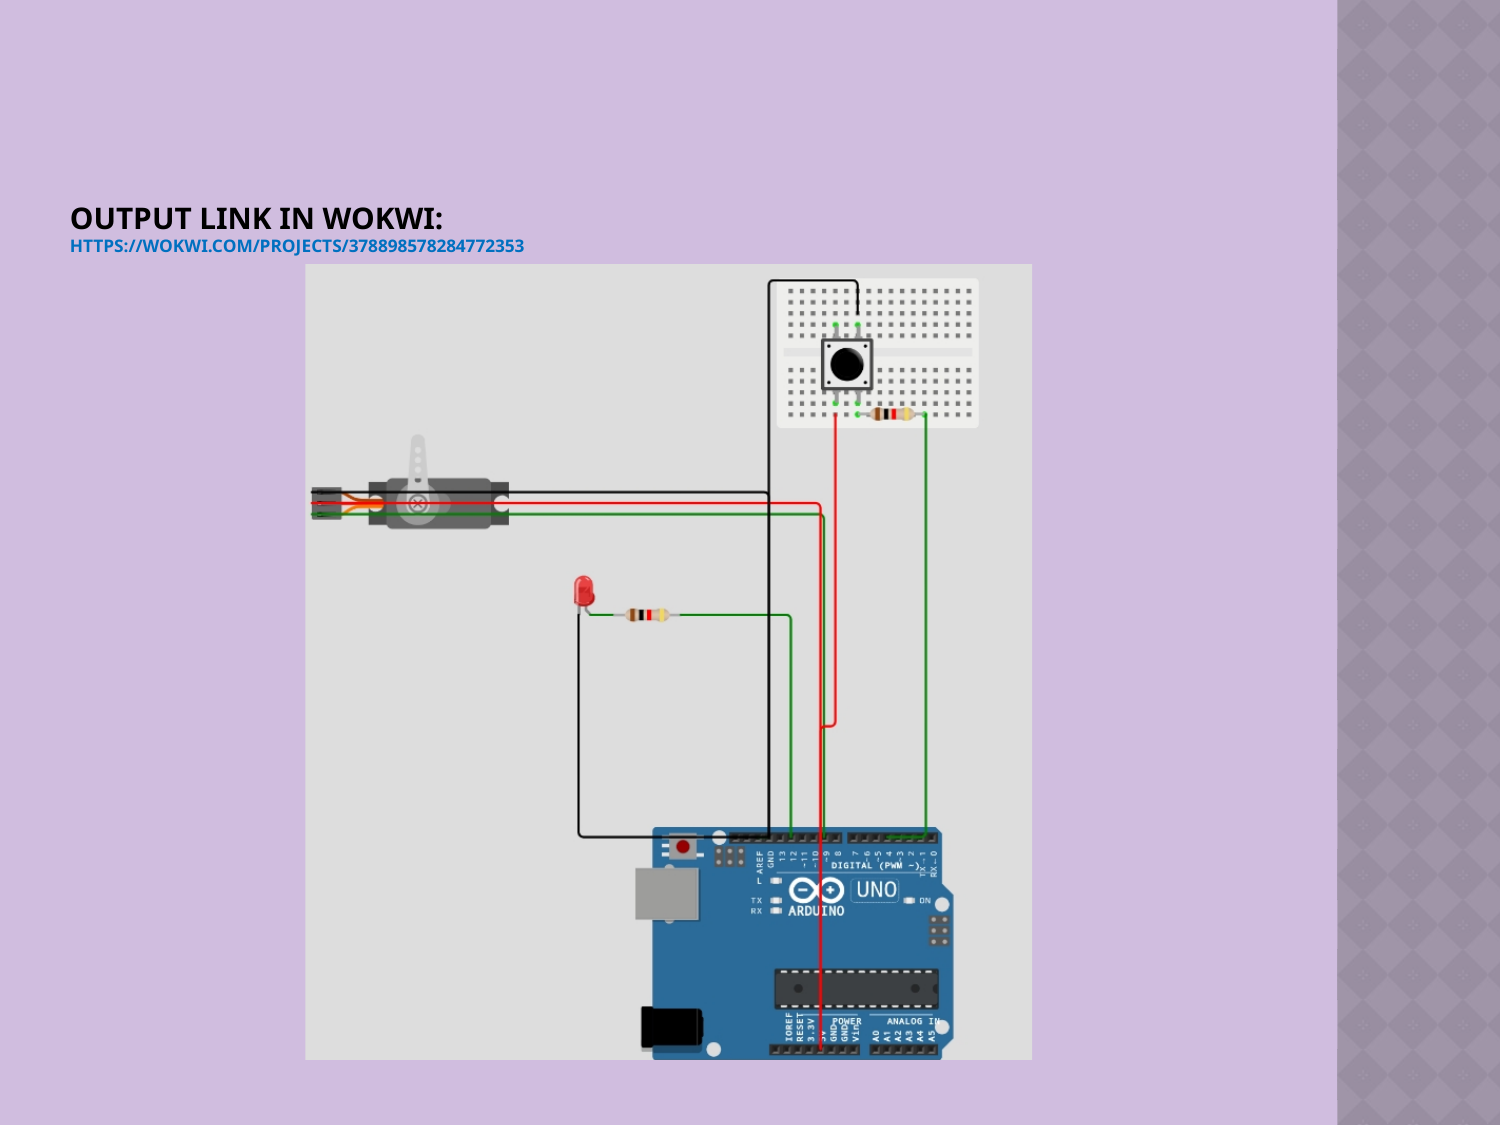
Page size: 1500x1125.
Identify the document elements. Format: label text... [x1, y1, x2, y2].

title OUTPUT LINK in WOKWI: https://wokwi.com/projects/378898578284772353 [62, 200, 1325, 300]
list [304, 263, 1033, 1060]
